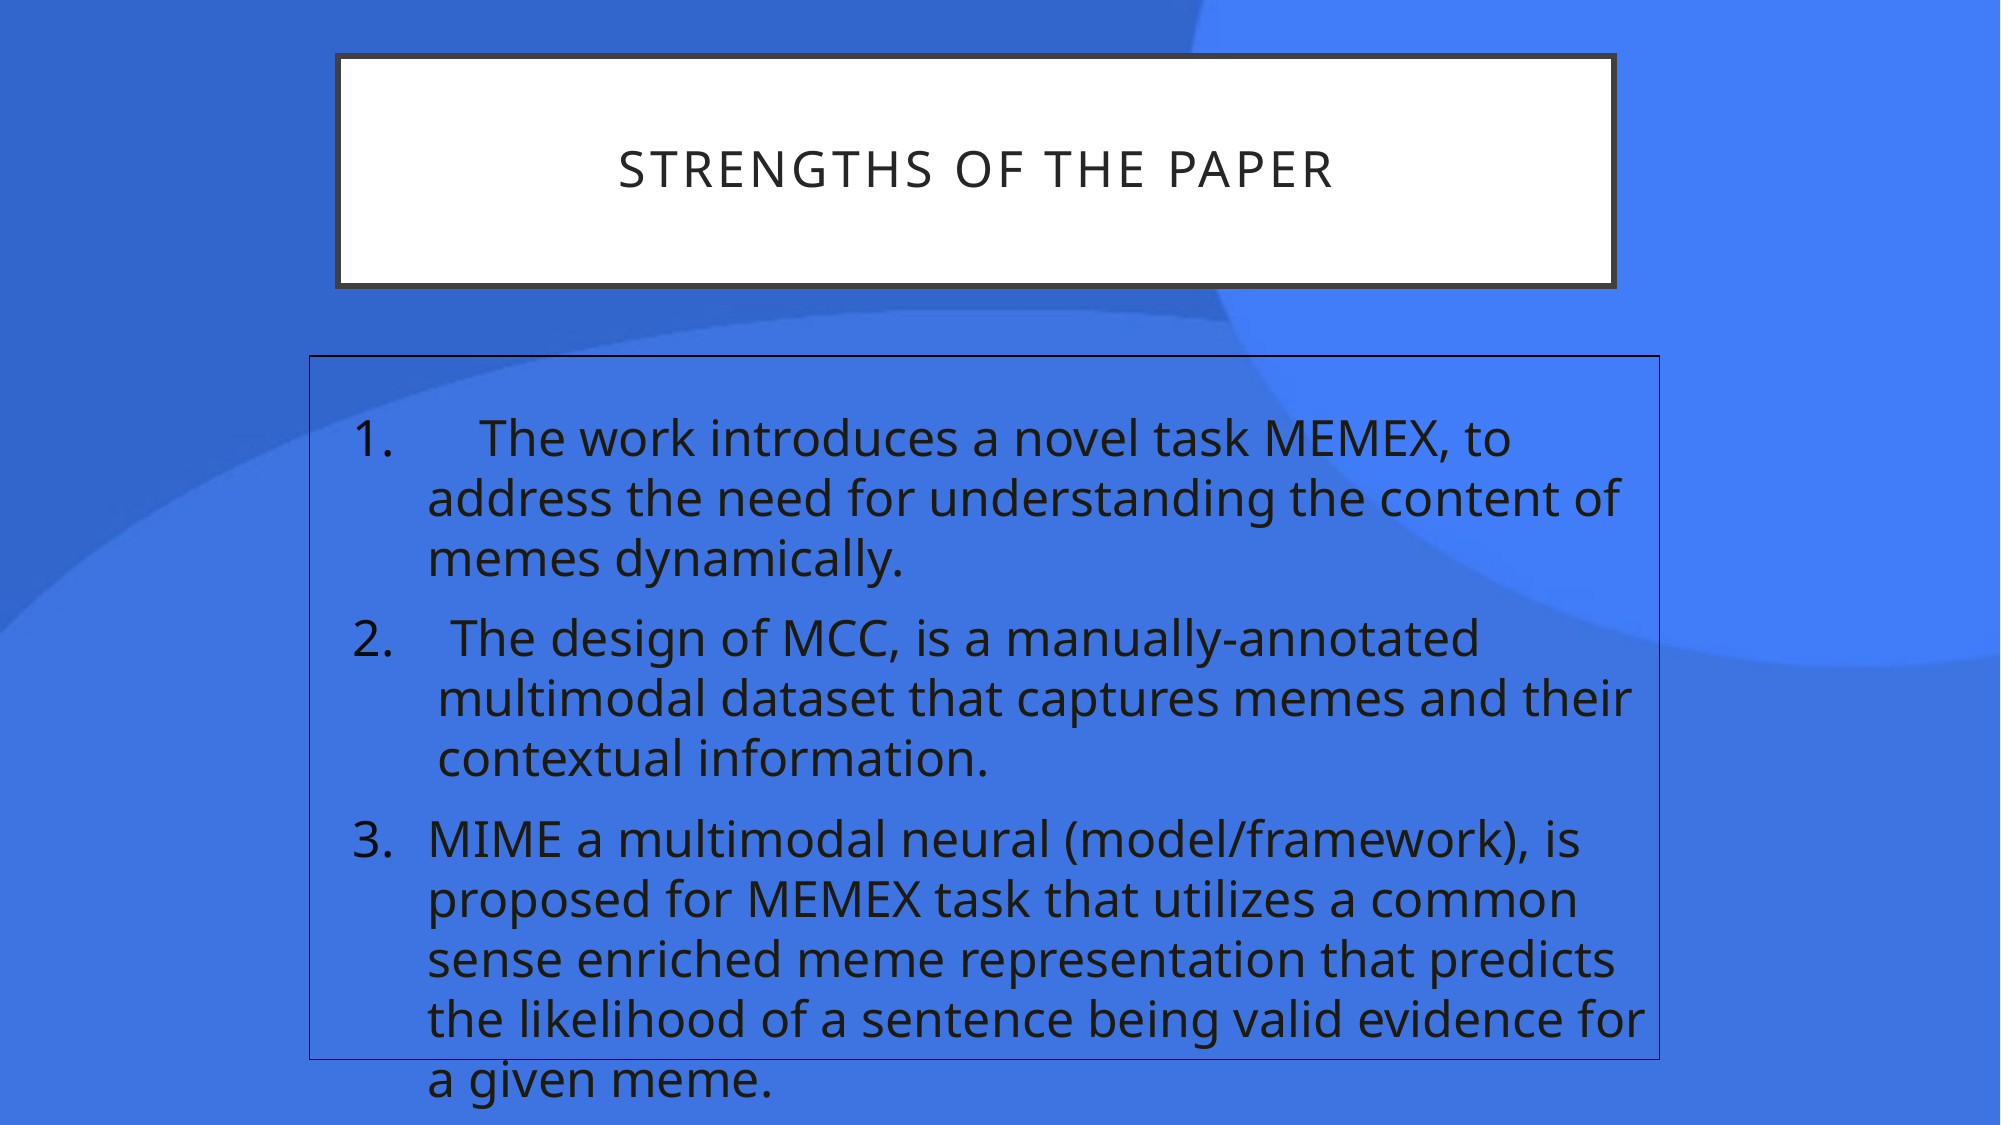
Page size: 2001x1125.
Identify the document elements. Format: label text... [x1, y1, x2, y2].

picture [0, 0, 2001, 1125]
text_box [308, 355, 1660, 1060]
title Strengths of the paper [335, 53, 1617, 289]
text_box The work introduces a novel task MEMEX, to address the need for understanding the content of memes dynamically. The design of MCC, is a manually-annotated multimodal dataset that captures memes and their contextual information. MIME a multimodal neural (model/framework), is proposed for MEMEX task that utilizes a common sense enriched meme representation that predicts the likelihood of a sentence being valid evidence for a given meme. [337, 398, 1698, 1125]
